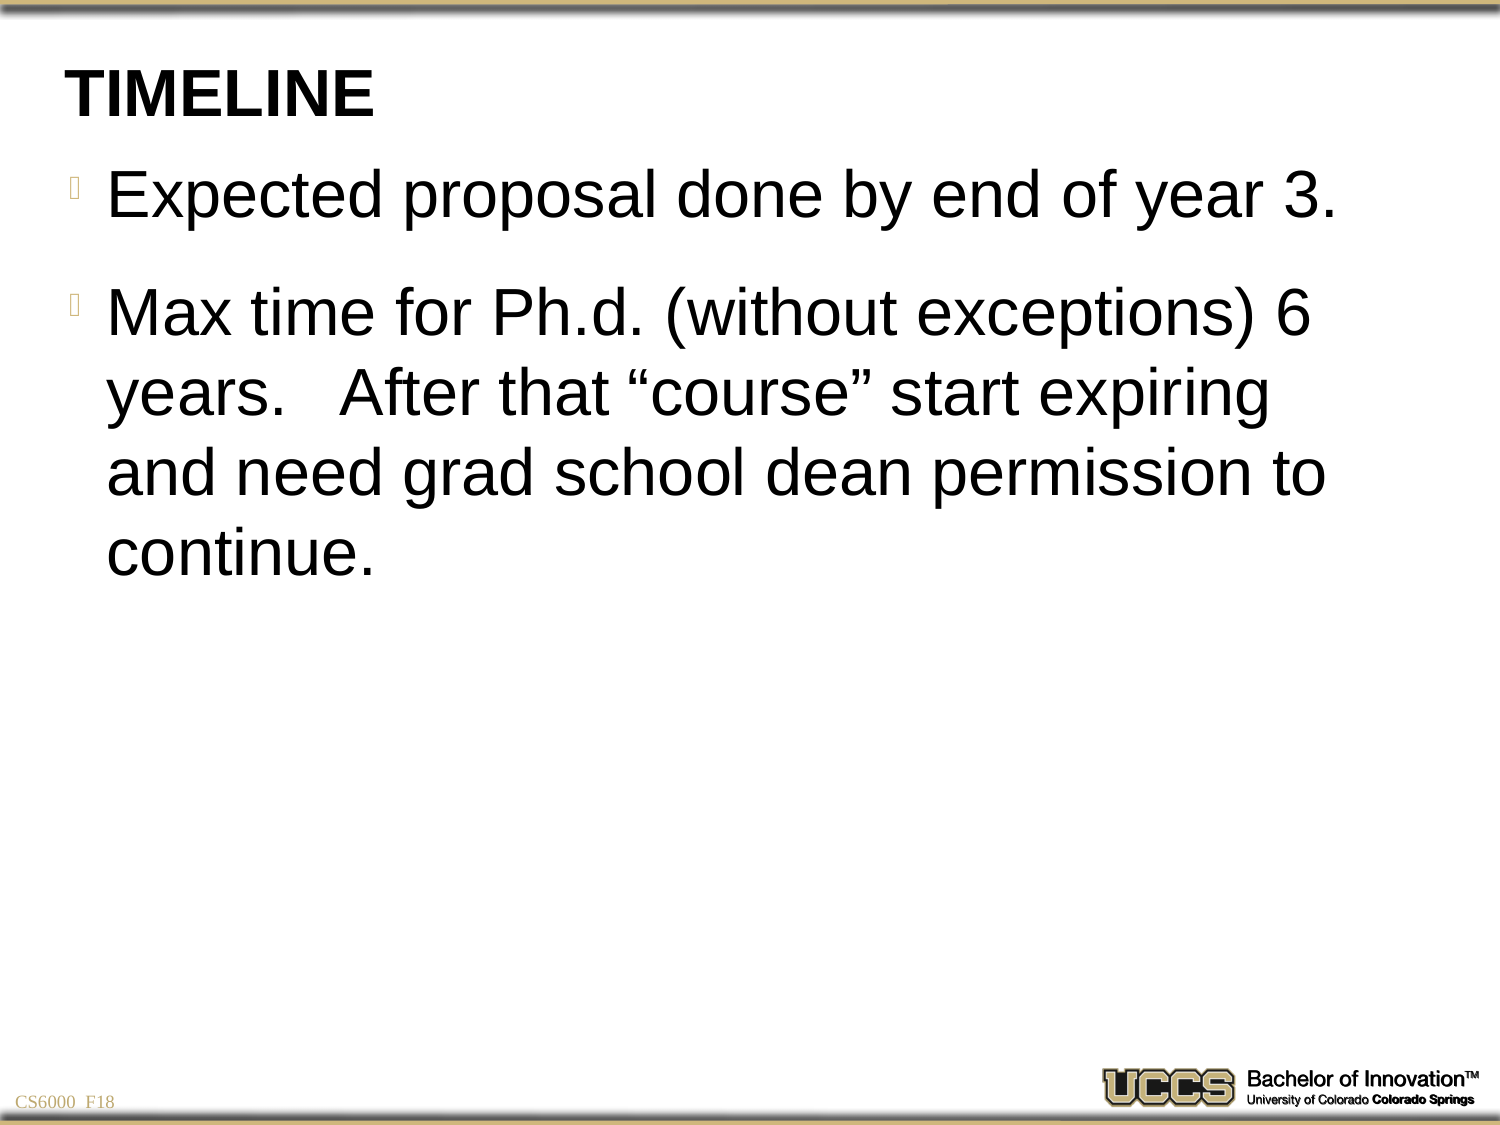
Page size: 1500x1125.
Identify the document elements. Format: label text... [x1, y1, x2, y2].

picture [1096, 1052, 1500, 1125]
title Timeline [50, 24, 1450, 138]
list Expected proposal done by end of year 3. Max time for Ph.d. (without exceptions) 6 years. After that “course” start expiring and need grad school dean permission to continue. [53, 143, 1367, 1069]
